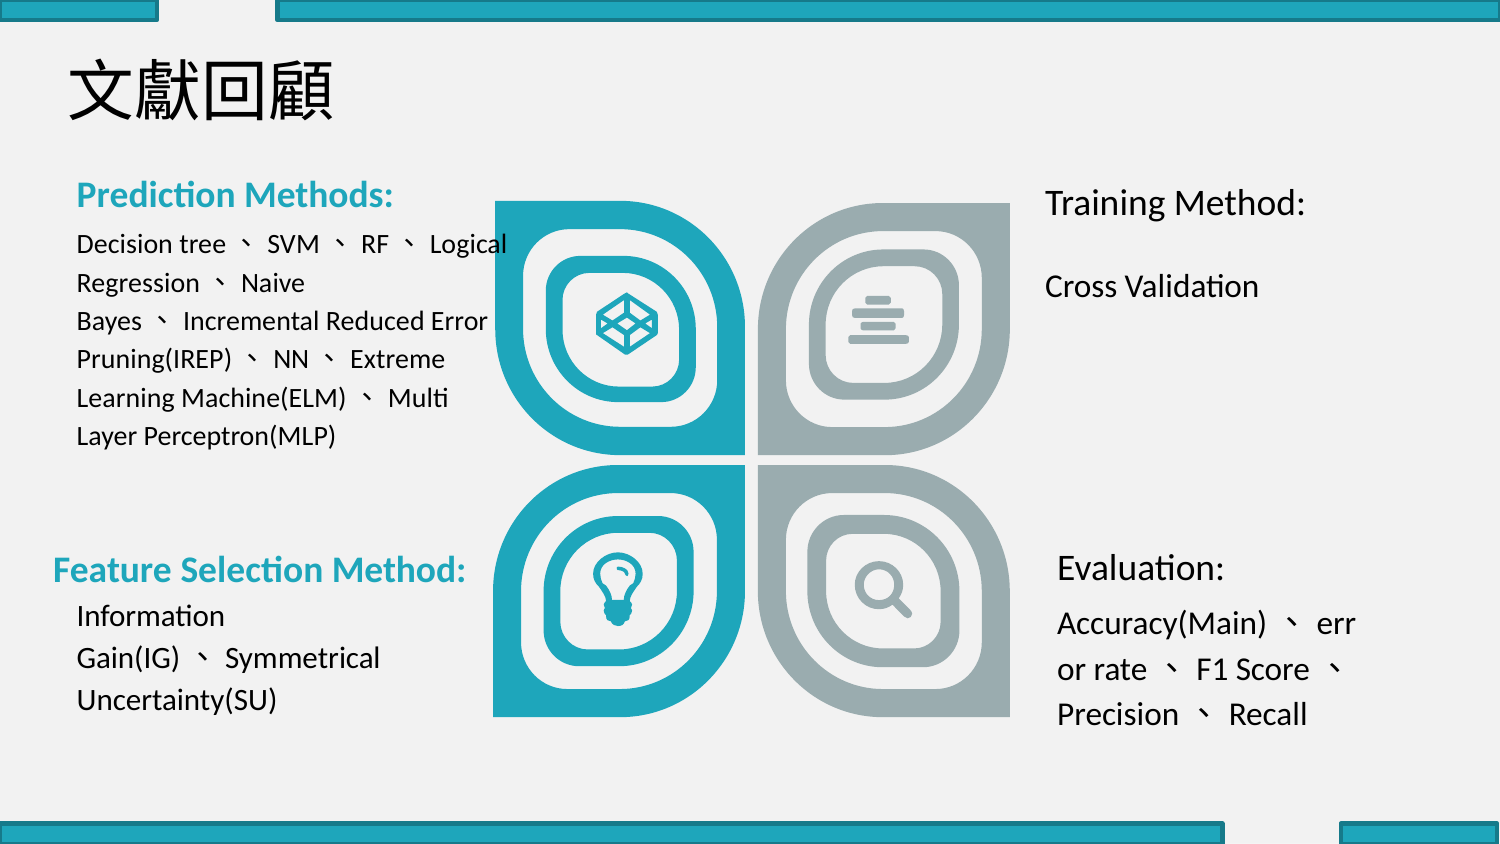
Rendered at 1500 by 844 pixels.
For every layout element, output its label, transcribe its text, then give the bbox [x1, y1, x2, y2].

text_box [0, 0, 159, 22]
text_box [492, 200, 1011, 718]
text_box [997, 492, 1360, 741]
text_box [1339, 821, 1499, 844]
text_box [0, 821, 1225, 844]
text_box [985, 149, 1301, 340]
text_box [275, 0, 1500, 22]
text_box 文獻回顧 [53, 41, 668, 160]
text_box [76, 114, 574, 458]
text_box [52, 468, 494, 718]
